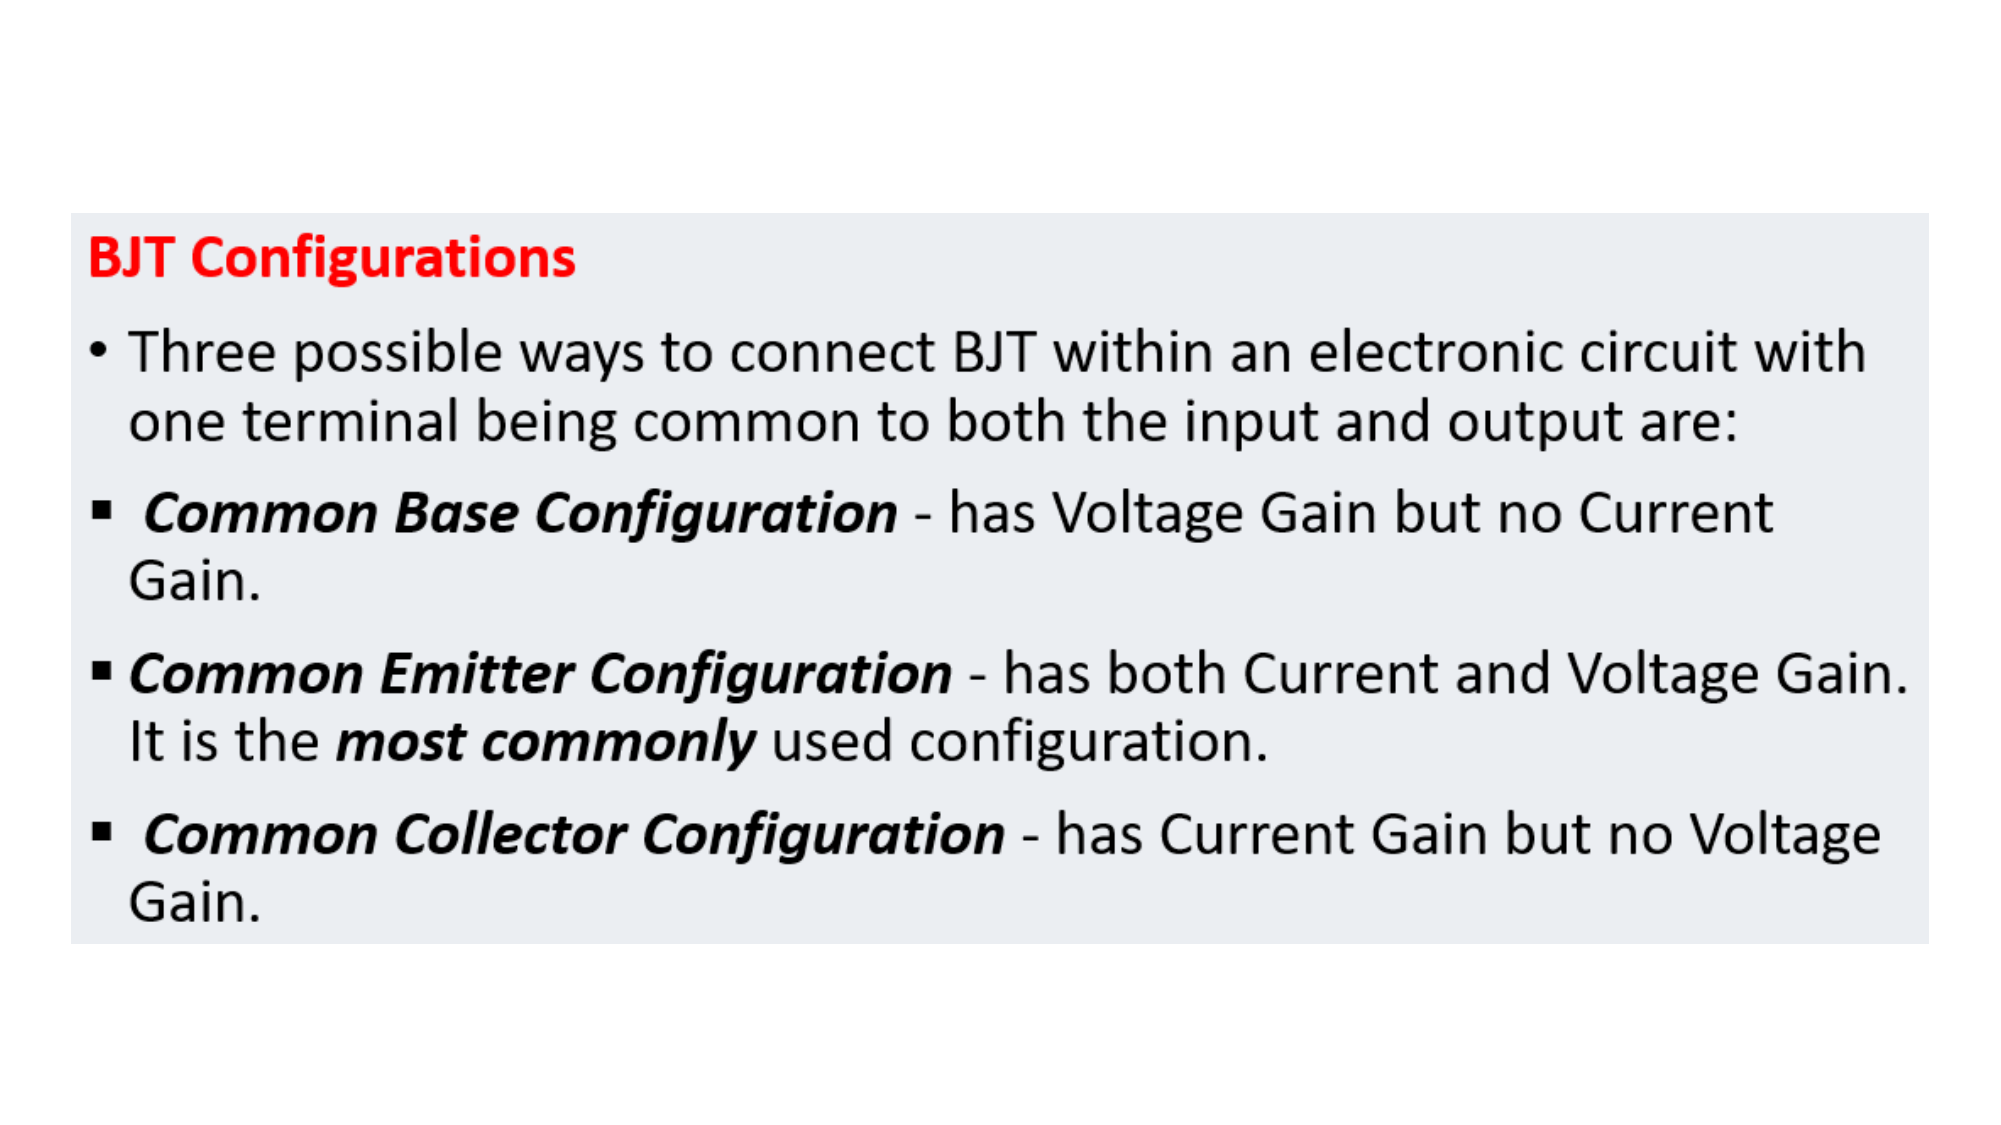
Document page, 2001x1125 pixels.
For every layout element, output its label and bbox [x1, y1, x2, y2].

picture [71, 213, 1929, 944]
